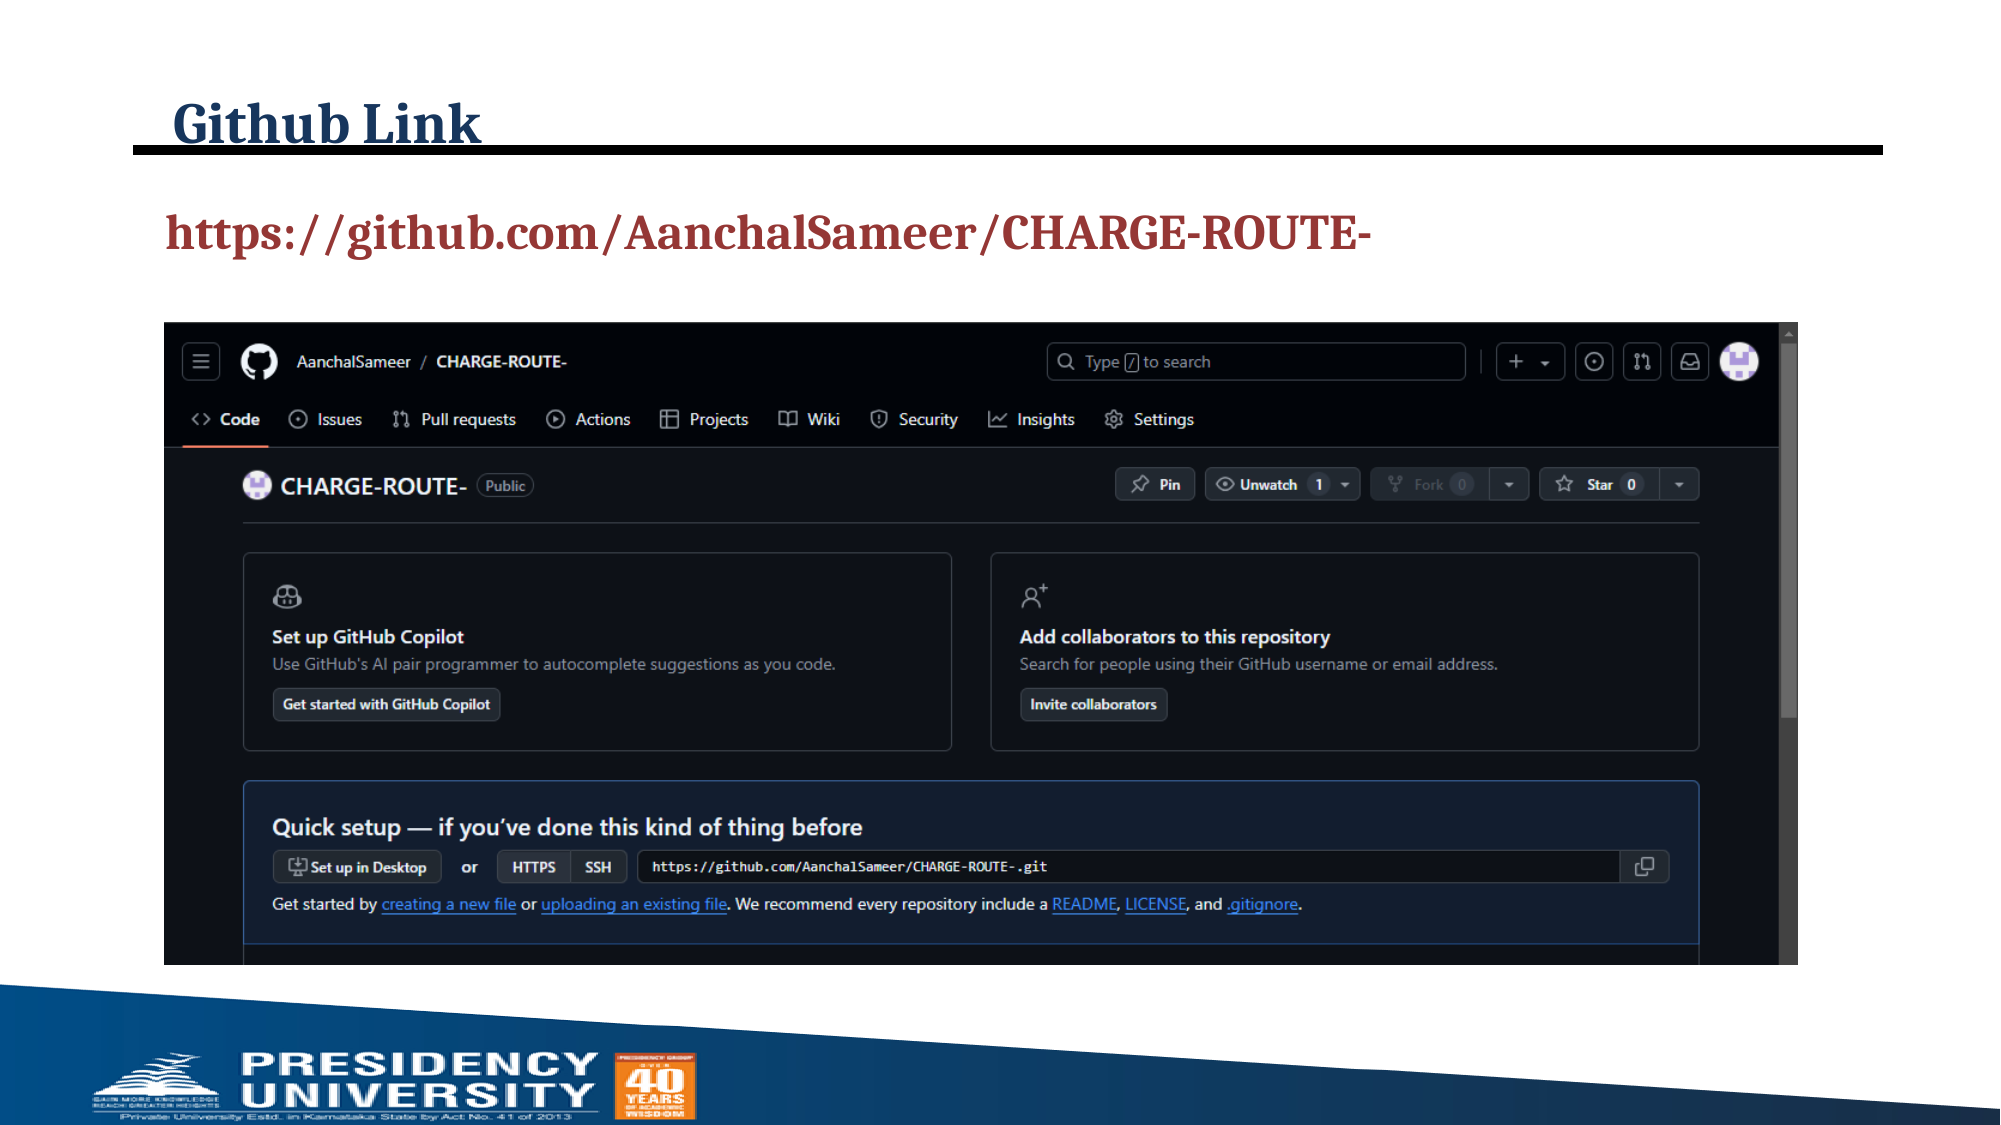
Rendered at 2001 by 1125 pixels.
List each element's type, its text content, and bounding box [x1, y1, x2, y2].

picture [0, 982, 2000, 1125]
picture [163, 322, 1798, 965]
text_box [125, 878, 1875, 1005]
list [133, 187, 1884, 1000]
title Github Link [133, 45, 1884, 125]
text_box https://github.com/AanchalSameer/CHARGE-ROUTE- [125, 192, 1875, 878]
